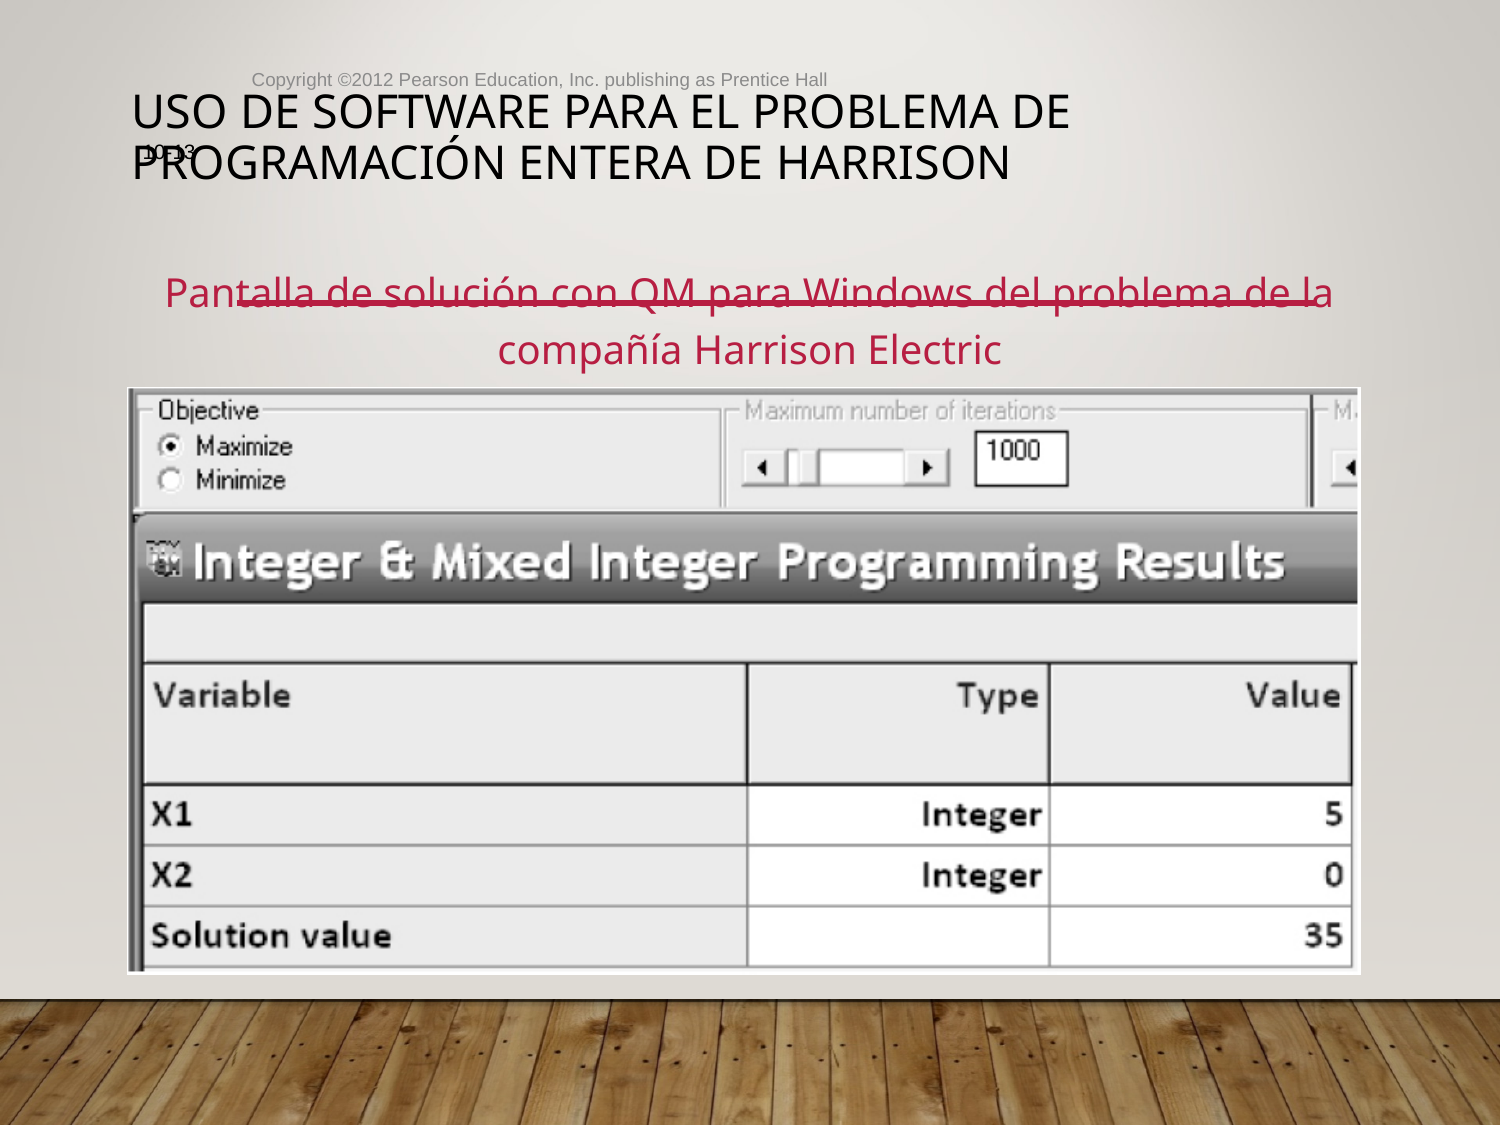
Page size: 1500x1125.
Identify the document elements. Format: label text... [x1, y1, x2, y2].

picture [0, 0, 1500, 976]
footer Copyright ©2012 Pearson Education, Inc. publishing as Prentice Hall [236, 53, 899, 105]
title Uso de software para el problema de programación entera de Harrison [116, 81, 1382, 199]
list Pantalla de solución con QM para Windows del problema de la compañía Harrison Electric [112, 249, 1388, 382]
picture [0, 999, 1500, 1125]
slide_number 10-13 [79, 130, 211, 214]
